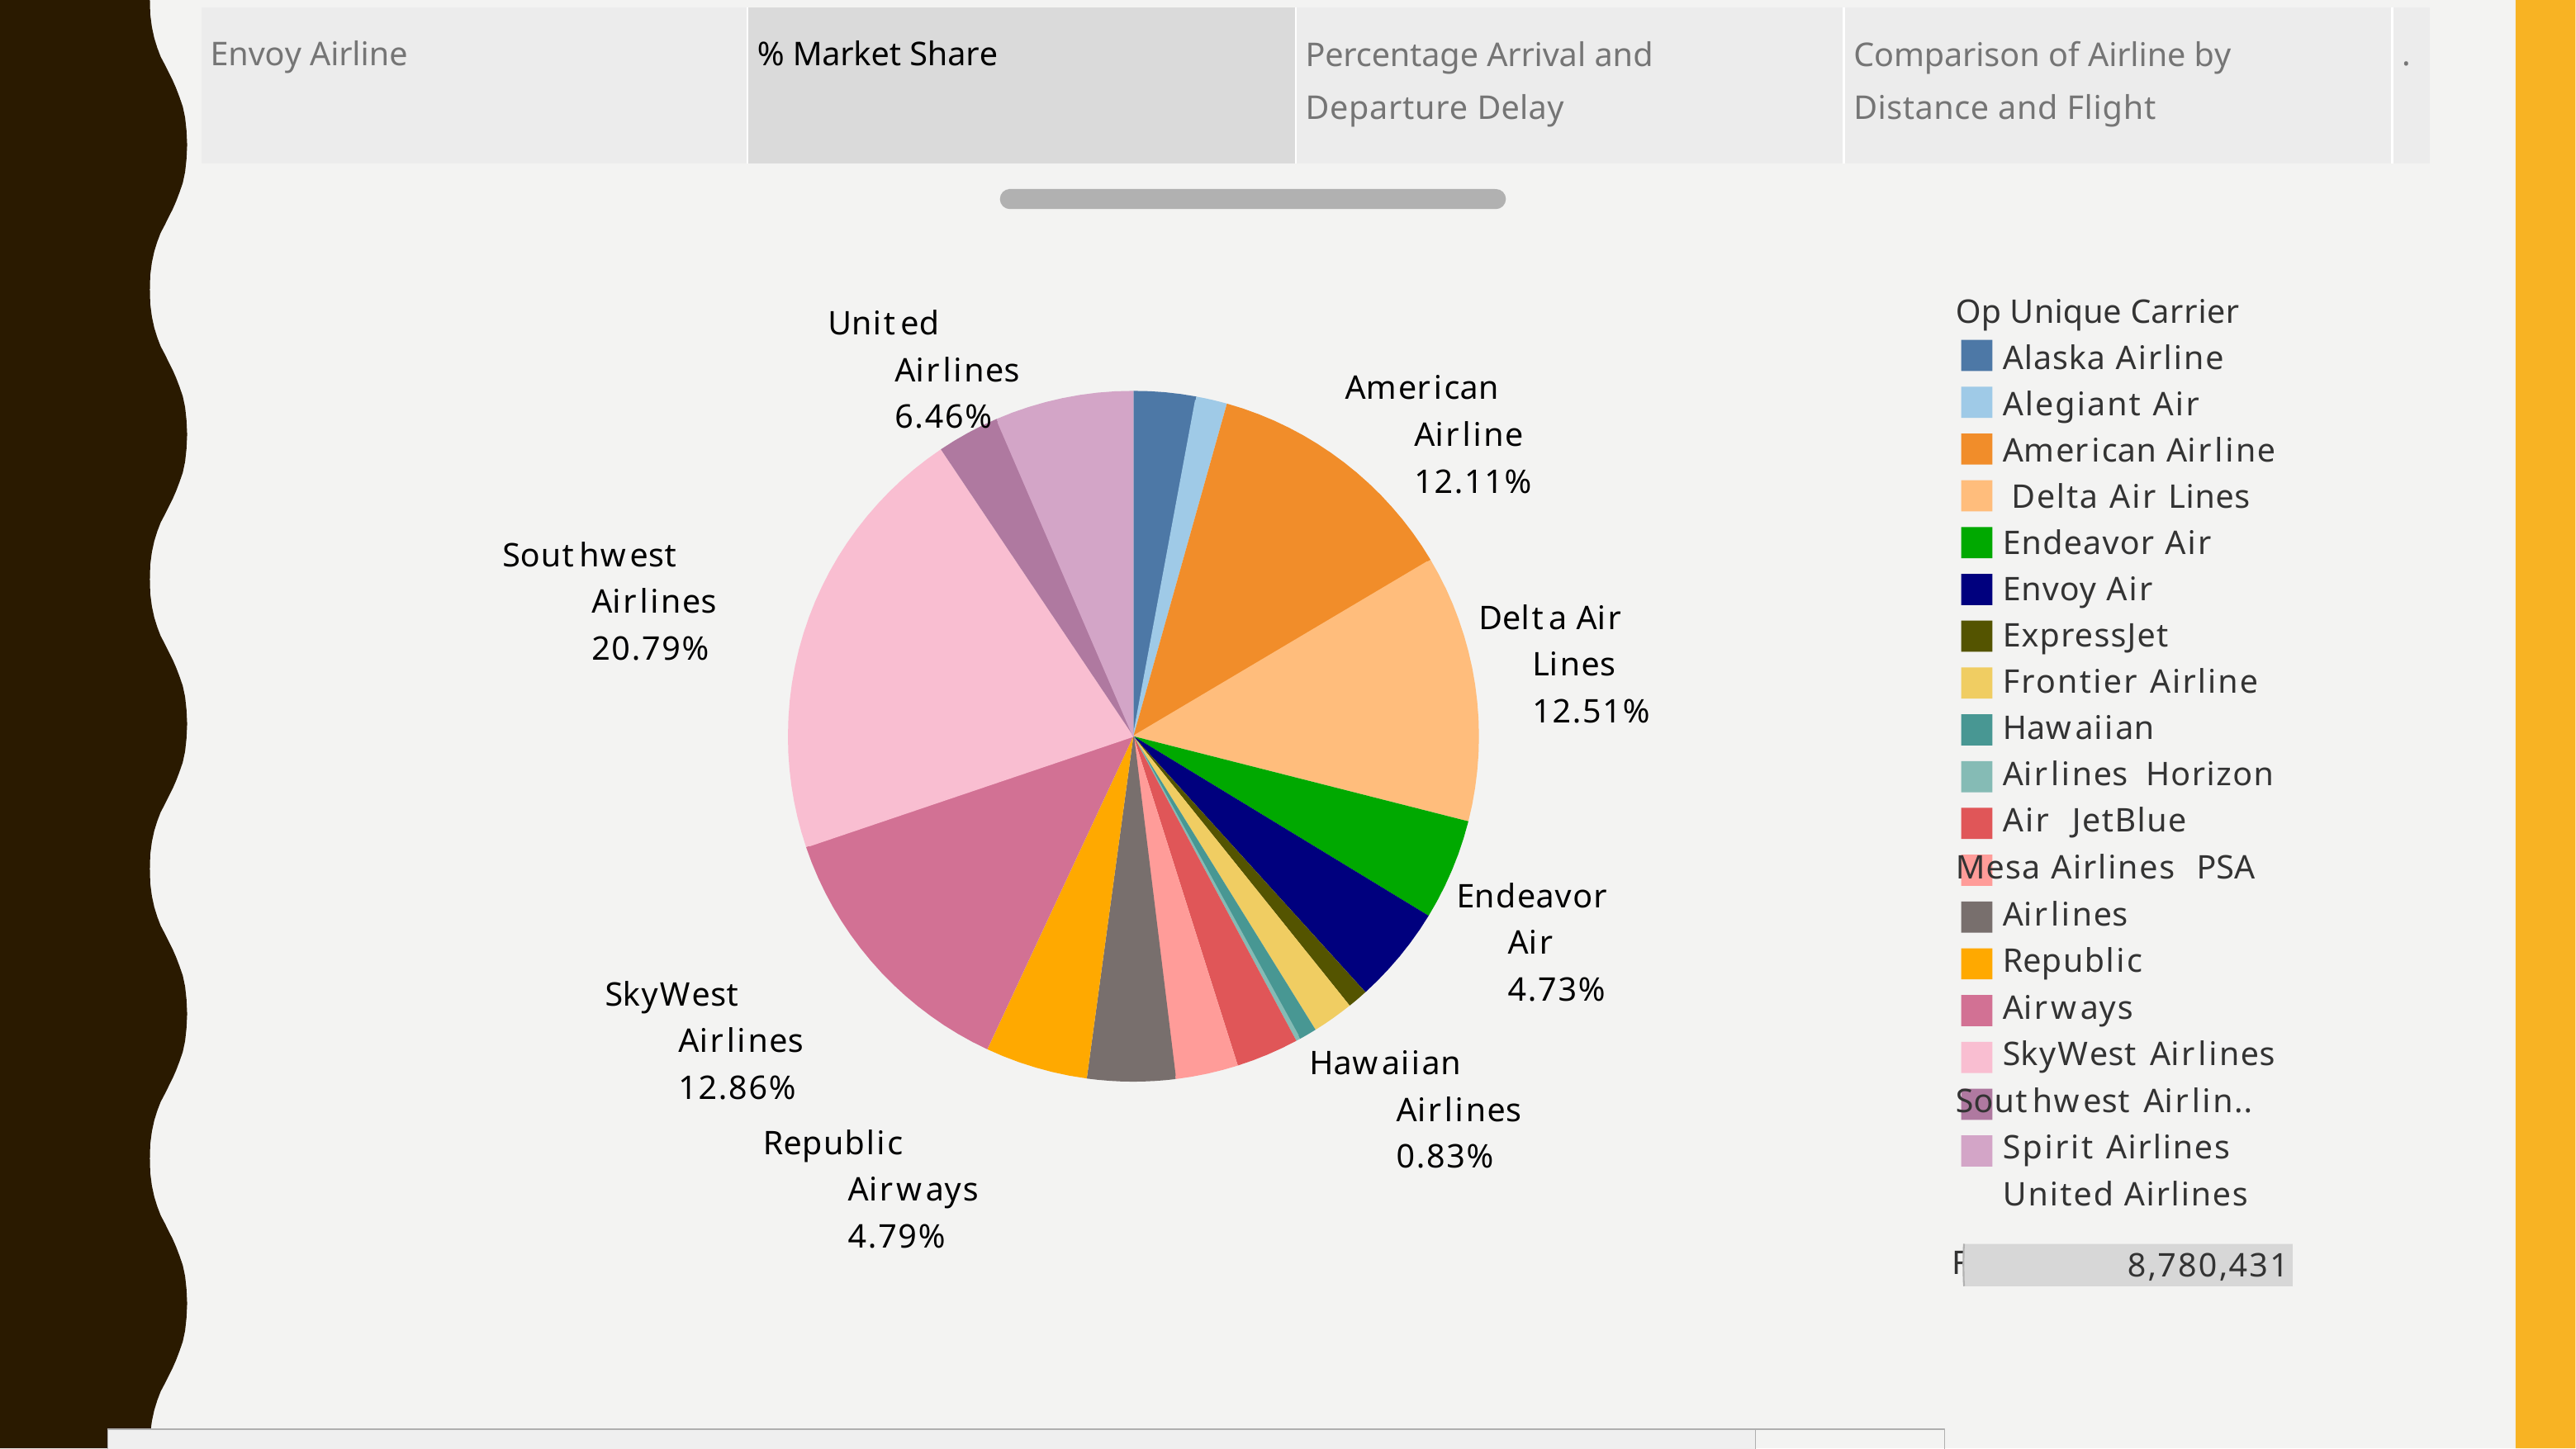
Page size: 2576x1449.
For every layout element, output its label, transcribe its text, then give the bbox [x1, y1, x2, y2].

text_box Op Unique Carrier Alaska Airline Alegiant Air American Airline Delta Air Lines Endeavor Air Envoy Air ExpressJet Frontier Airline Hawaiian Airlines Horizon Air JetBlue Mesa Airlines PSA Airlines Republic Airways SkyWest Airlines Southwest Airlin.. Spirit Airlines United Airlines Flights [1952, 281, 2292, 1281]
text_box SkyWest Airlines 12.86% Republic Airways 4.79% [600, 961, 1040, 1255]
text_box United Airlines 6.46% [823, 291, 1067, 391]
table_header Comparison of Airline by Distance and Flight [1845, 7, 2391, 163]
text_box Delta Air Lines 12.51% [1479, 585, 1711, 729]
table_header Percentage Arrival and Departure Delay [1297, 7, 1843, 163]
text_box Hawaiian Airlines 0.83% [1305, 1030, 1591, 1175]
text_box [999, 188, 1506, 210]
text_box American Airline 12.11% [1340, 355, 1611, 500]
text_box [107, 1428, 1947, 1449]
text_box Southwest Airlines 20.79% [498, 522, 788, 667]
table_header . [2393, 7, 2430, 163]
table_header % Market Share [748, 7, 1295, 163]
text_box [1961, 1241, 2293, 1289]
table_header Envoy Airline [202, 7, 747, 163]
text_box Endeavor Air 4.73% [1479, 863, 1664, 1008]
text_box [788, 391, 1479, 1082]
